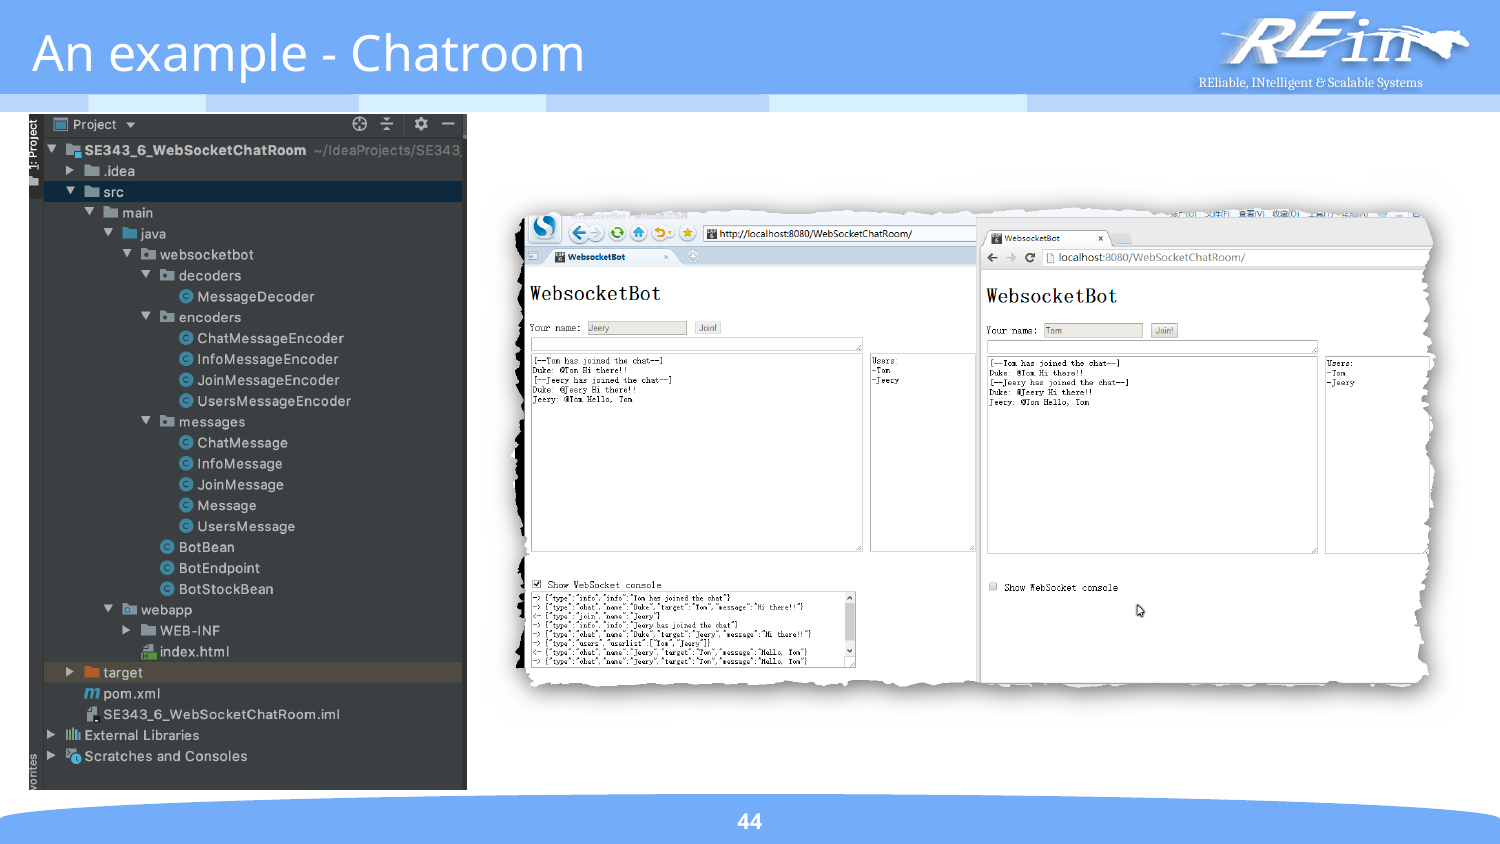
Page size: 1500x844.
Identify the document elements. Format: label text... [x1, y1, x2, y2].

slide_number 44 [667, 802, 833, 842]
title An example - Chatroom [17, 17, 1136, 86]
picture [29, 114, 467, 790]
picture [472, 173, 1471, 724]
